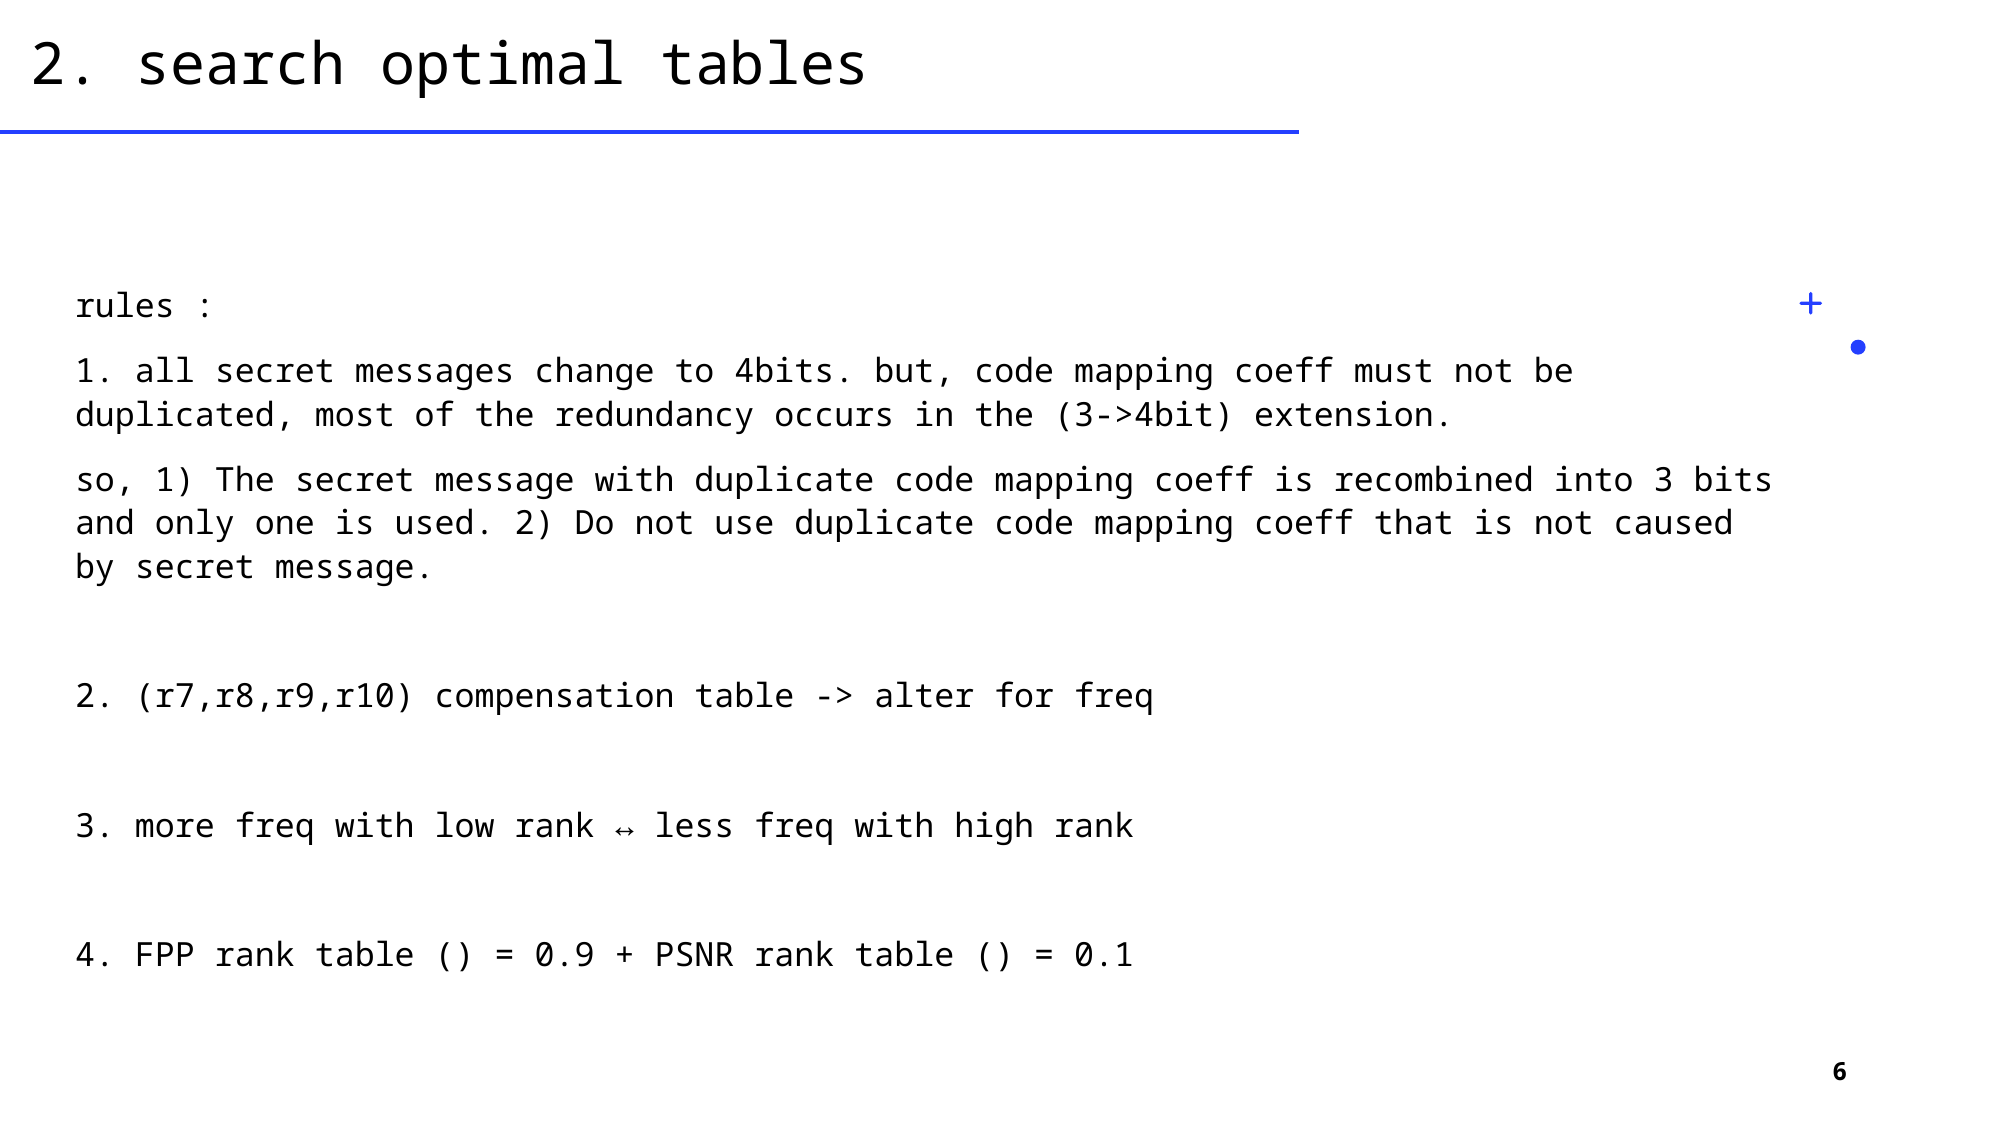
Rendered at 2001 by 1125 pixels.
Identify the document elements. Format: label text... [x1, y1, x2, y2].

slide_number 6 [1412, 1042, 1863, 1103]
list rules : 1. all secret messages change to 4bits. but, code mapping coeff must not be duplicated, most of the redundancy occurs in the (3->4bit) extension. so, 1) The secret message with duplicate code mapping coeff is recombined into 3 bits and only one is used. 2) Do not use duplicate code mapping coeff that is not caused by secret message. 2. (r7,r8,r9,r10) compensation table -> alter for freq 3. more freq with low rank ↔ less freq with high rank 4. FPP rank table () = 0.9 + PSNR rank table () = 0.1 [60, 273, 1806, 989]
title 2. search optimal tables [15, 26, 1031, 110]
